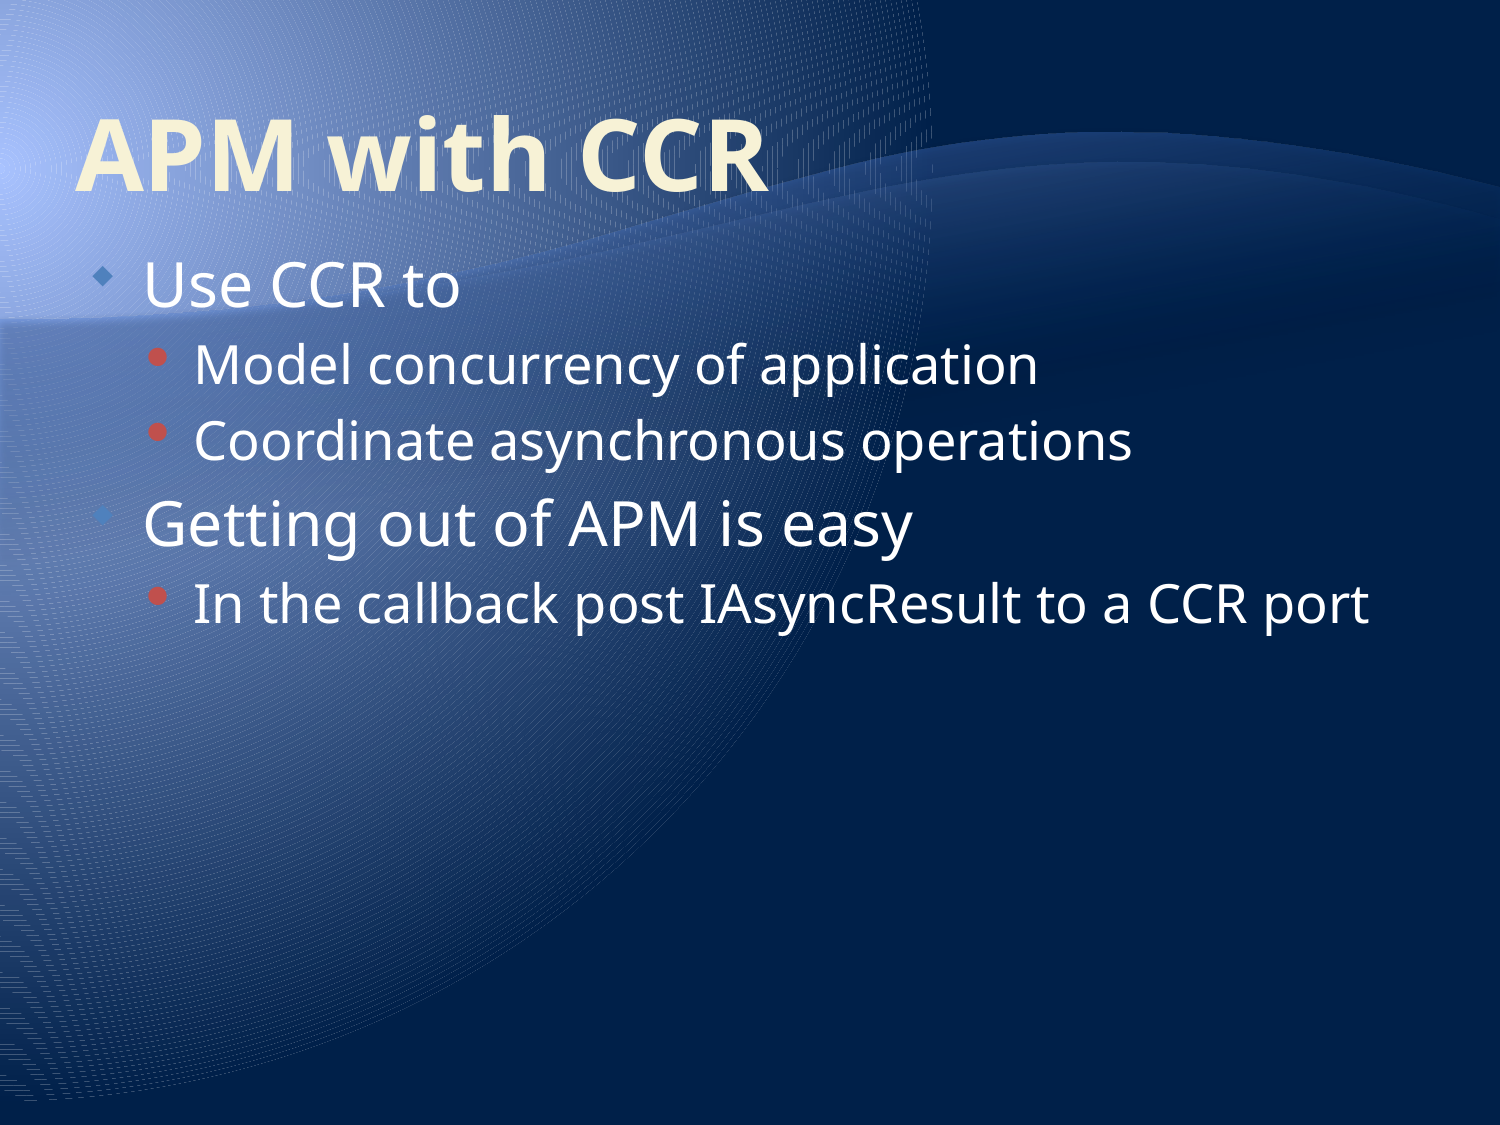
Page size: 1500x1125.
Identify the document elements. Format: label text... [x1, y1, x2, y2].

list Use CCR to Model concurrency of application Coordinate asynchronous operations Getting out of APM is easy In the callback post IAsyncResult to a CCR port [75, 237, 1425, 1033]
title APM with CCR [75, 87, 1425, 213]
